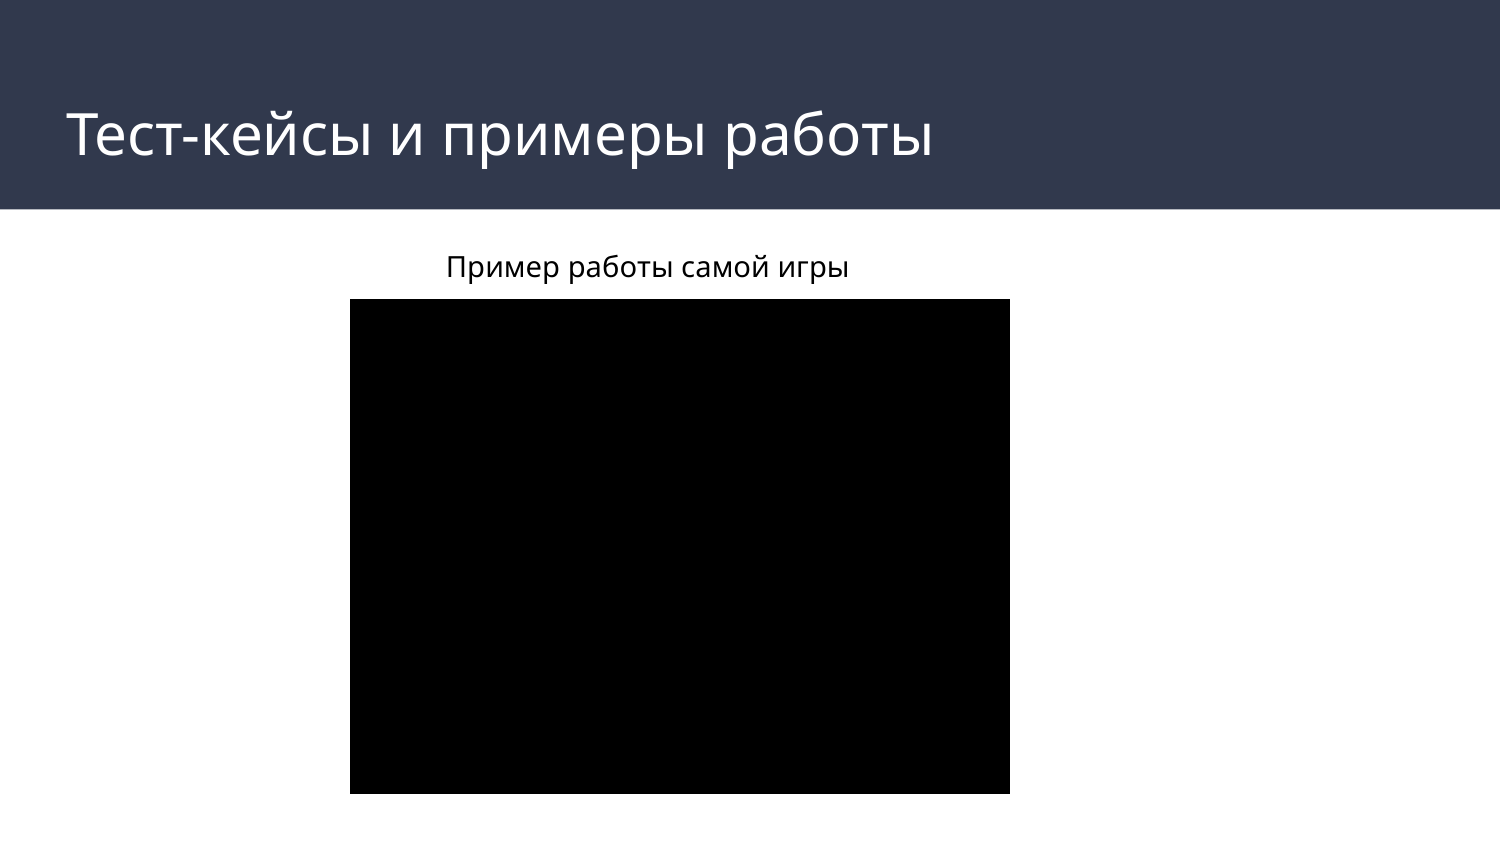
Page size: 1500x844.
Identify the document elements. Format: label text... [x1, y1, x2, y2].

title Тест-кейсы и примеры работы [51, 82, 1449, 185]
text_box Пример работы самой игры [430, 233, 1299, 299]
picture [350, 299, 1010, 794]
